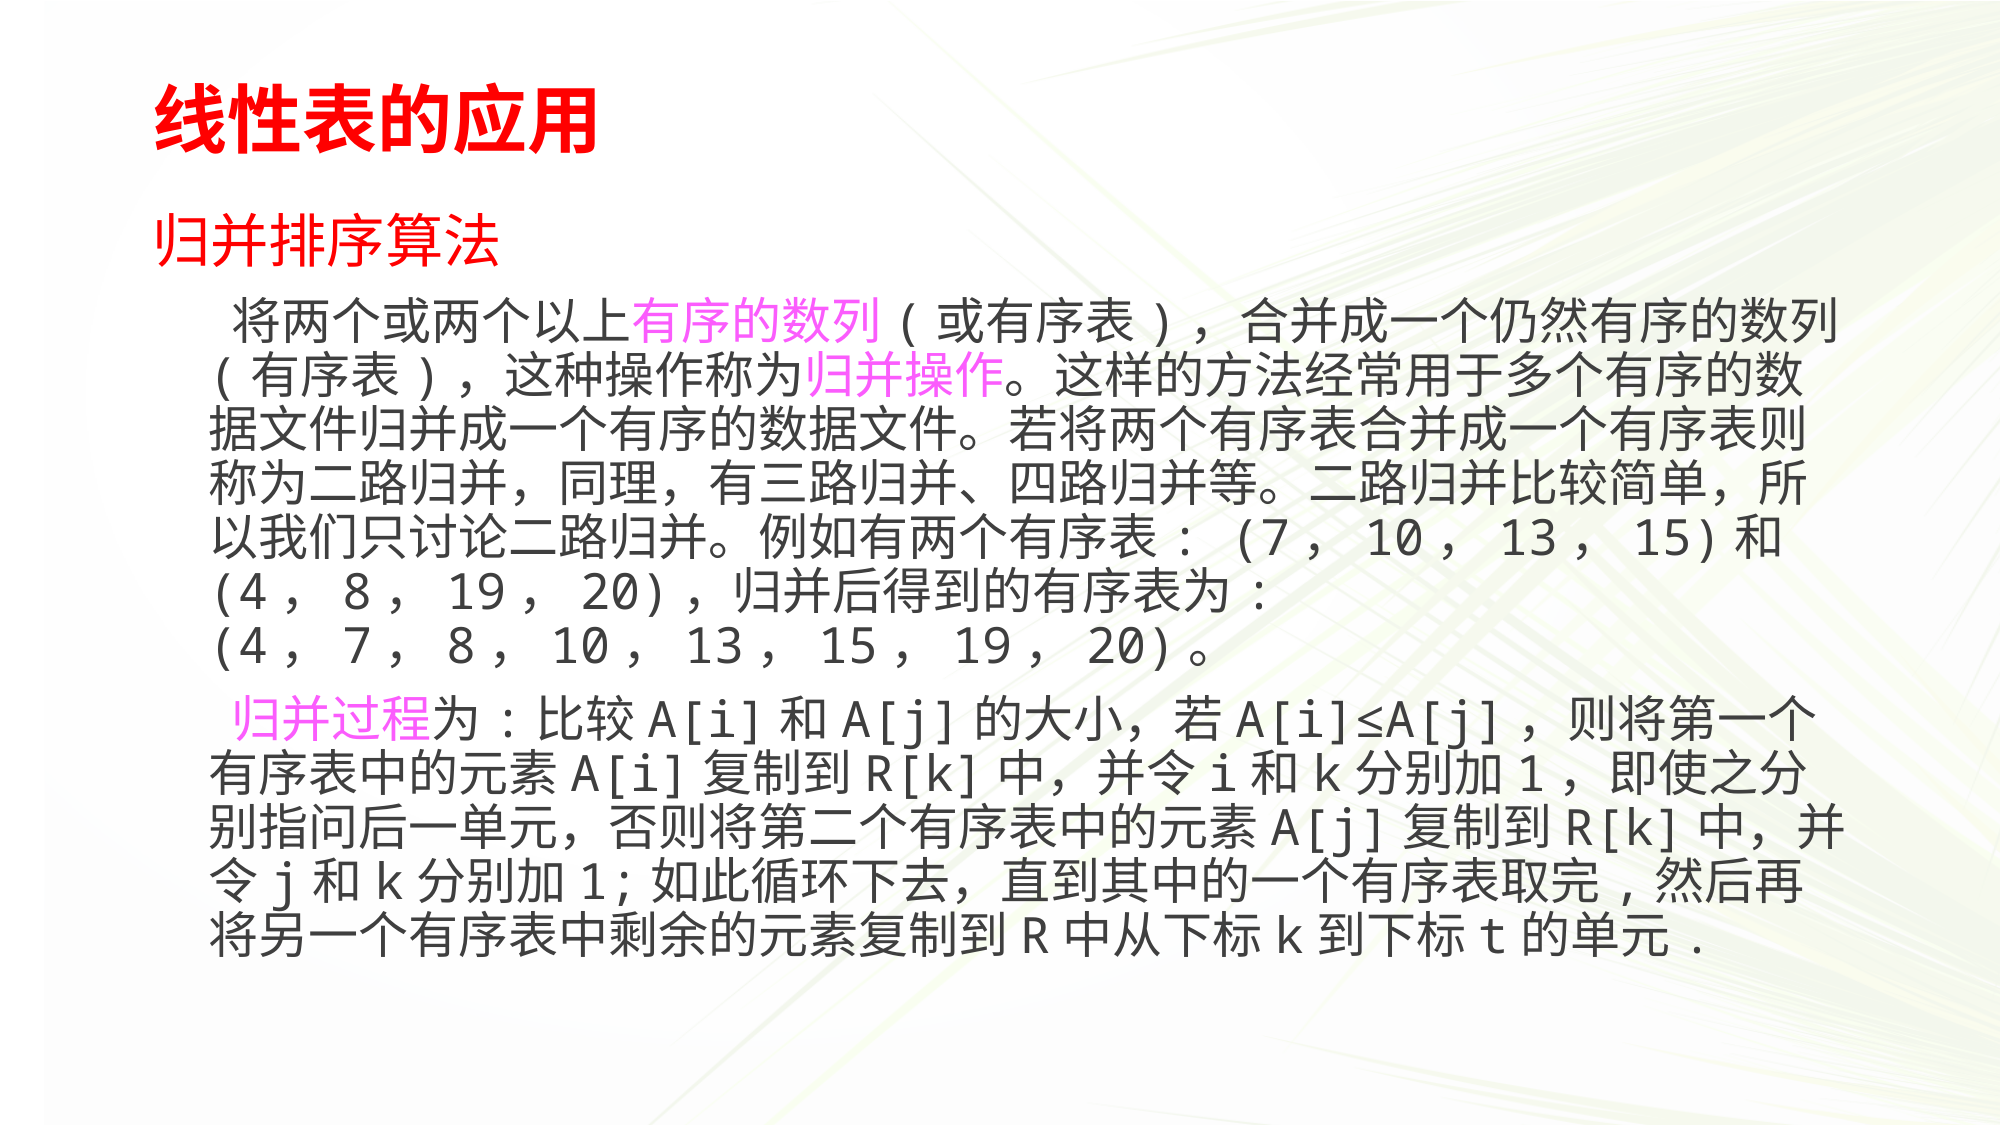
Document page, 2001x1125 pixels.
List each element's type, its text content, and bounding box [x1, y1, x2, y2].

list 归并排序算法 将两个或两个以上有序的数列(或有序表)，合并成一个仍然有序的数列(有序表)，这种操作称为归并操作。这样的方法经常用于多个有序的数据文件归并成一个有序的数据文件。若将两个有序表合并成一个有序表则称为二路归并，同理，有三路归并、四路归并等。二路归并比较简单，所以我们只讨论二路归并。例如有两个有序表: (7，10，13，15)和(4，8，19，20)，归并后得到的有序表为: (4，7，8，10，13，15，19，20)。 归并过程为:比较A[i]和A[j]的大小，若A[i]≤A[j]，则将第一个有序表中的元素A[i]复制到R[k]中，并令i和k分别加1，即使之分别指问后一单元，否则将第二个有序表中的元素A[j]复制到R[k]中，并令j和k分别加1;如此循环下去，直到其中的一个有序表取完,然后再将另一个有序表中剩余的元素复制到R中从下标k到下标t的单元. [137, 204, 1863, 1013]
title 线性表的应用 [137, 59, 1863, 187]
